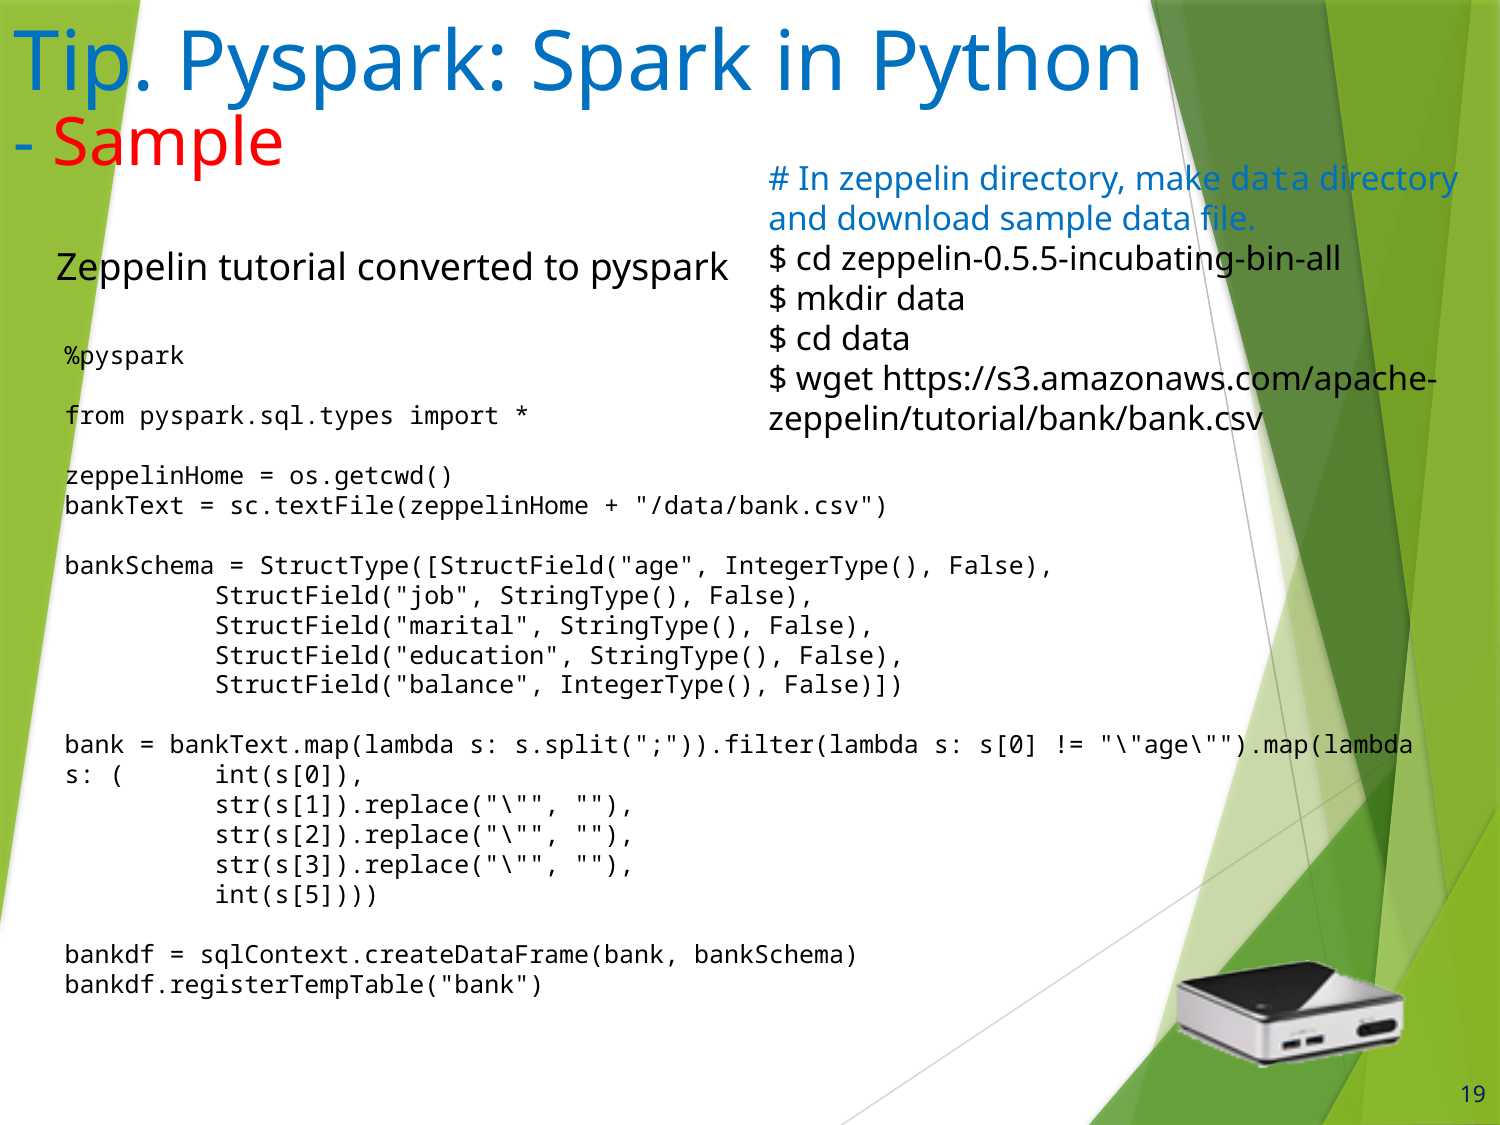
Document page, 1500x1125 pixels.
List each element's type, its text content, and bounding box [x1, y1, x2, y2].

text_box %pyspark from pyspark.sql.types import * zeppelinHome = os.getcwd() bankText = sc.textFile(zeppelinHome + "/data/bank.csv") bankSchema = StructType([StructField("age", IntegerType(), False), StructField("job", StringType(), False), StructField("marital", StringType(), False), StructField("education", StringType(), False), StructField("balance", IntegerType(), False)]) bank = bankText.map(lambda s: s.split(";")).filter(lambda s: s[0] != "\"age\"").map(lambda s: ( int(s[0]), str(s[1]).replace("\"", ""), str(s[2]).replace("\"", ""), str(s[3]).replace("\"", ""), int(s[5]))) bankdf = sqlContext.createDataFrame(bank, bankSchema) bankdf.registerTempTable("bank") [49, 332, 1458, 1006]
text_box Tip. Pyspark: Spark in Python - Sample [0, 0, 1293, 188]
text_box Zeppelin tutorial converted to pyspark [41, 235, 745, 296]
picture [1164, 959, 1421, 1069]
slide_number 19 [1417, 1065, 1500, 1125]
text_box # In zeppelin directory, make data directory and download sample data file. $ cd zeppelin-0.5.5-incubating-bin-all $ mkdir data $ cd data $ wget https://s3.amazonaws.com/apache-zeppelin/tutorial/bank/bank.csv [753, 149, 1475, 445]
